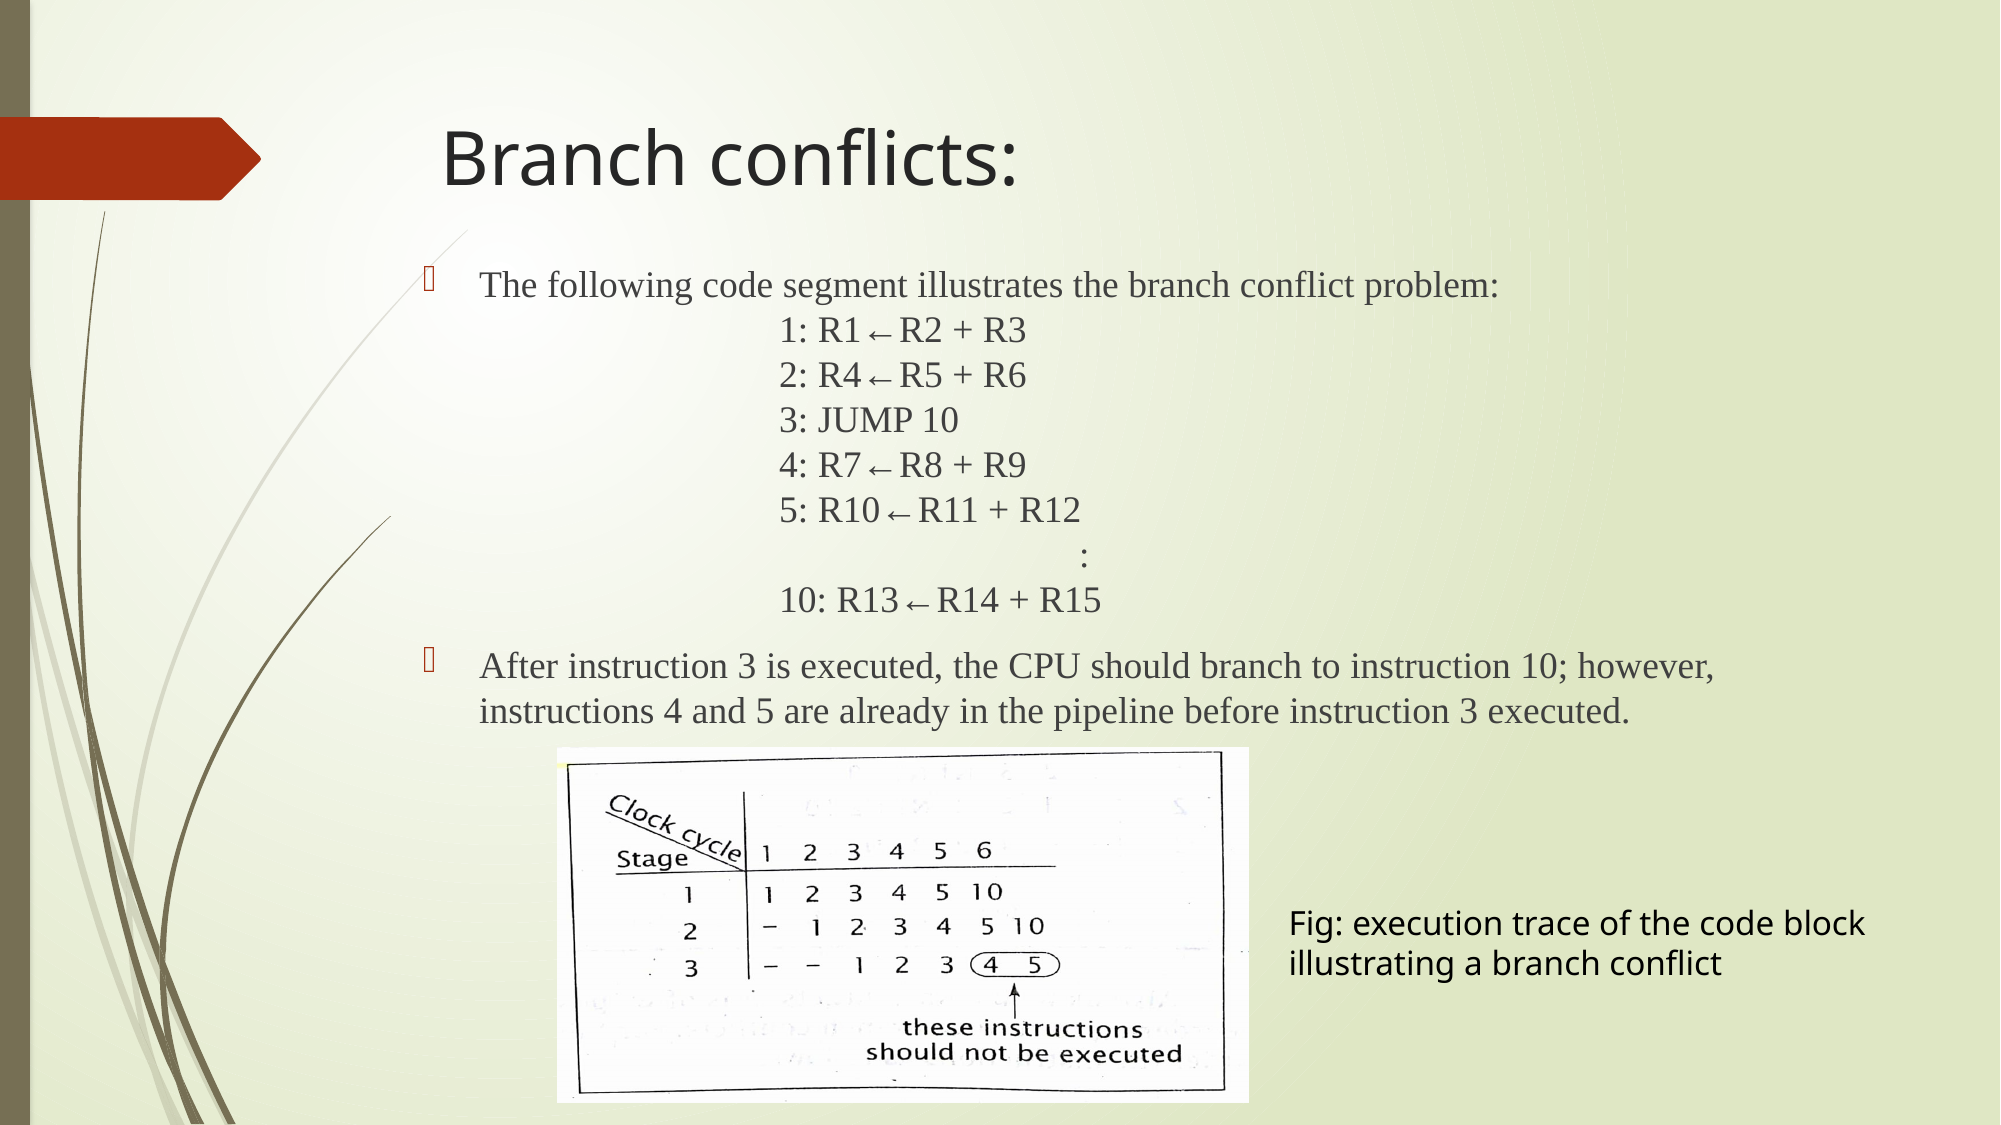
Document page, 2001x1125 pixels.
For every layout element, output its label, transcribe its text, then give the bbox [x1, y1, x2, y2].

title Branch conflicts: [425, 102, 1888, 313]
list The following code segment illustrates the branch conflict problem: 1: R1←R2 + R3 2: R4←R5 + R6 3: JUMP 10 4: R7←R8 + R9 5: R10←R11 + R12 : 10: R13←R14 + R15 After instruction 3 is executed, the CPU should branch to instruction 10; however, instructions 4 and 5 are already in the pipeline before instruction 3 executed. [407, 252, 1871, 748]
picture [557, 747, 1249, 1103]
text_box Fig: execution trace of the code block illustrating a branch conflict [1273, 894, 1969, 990]
